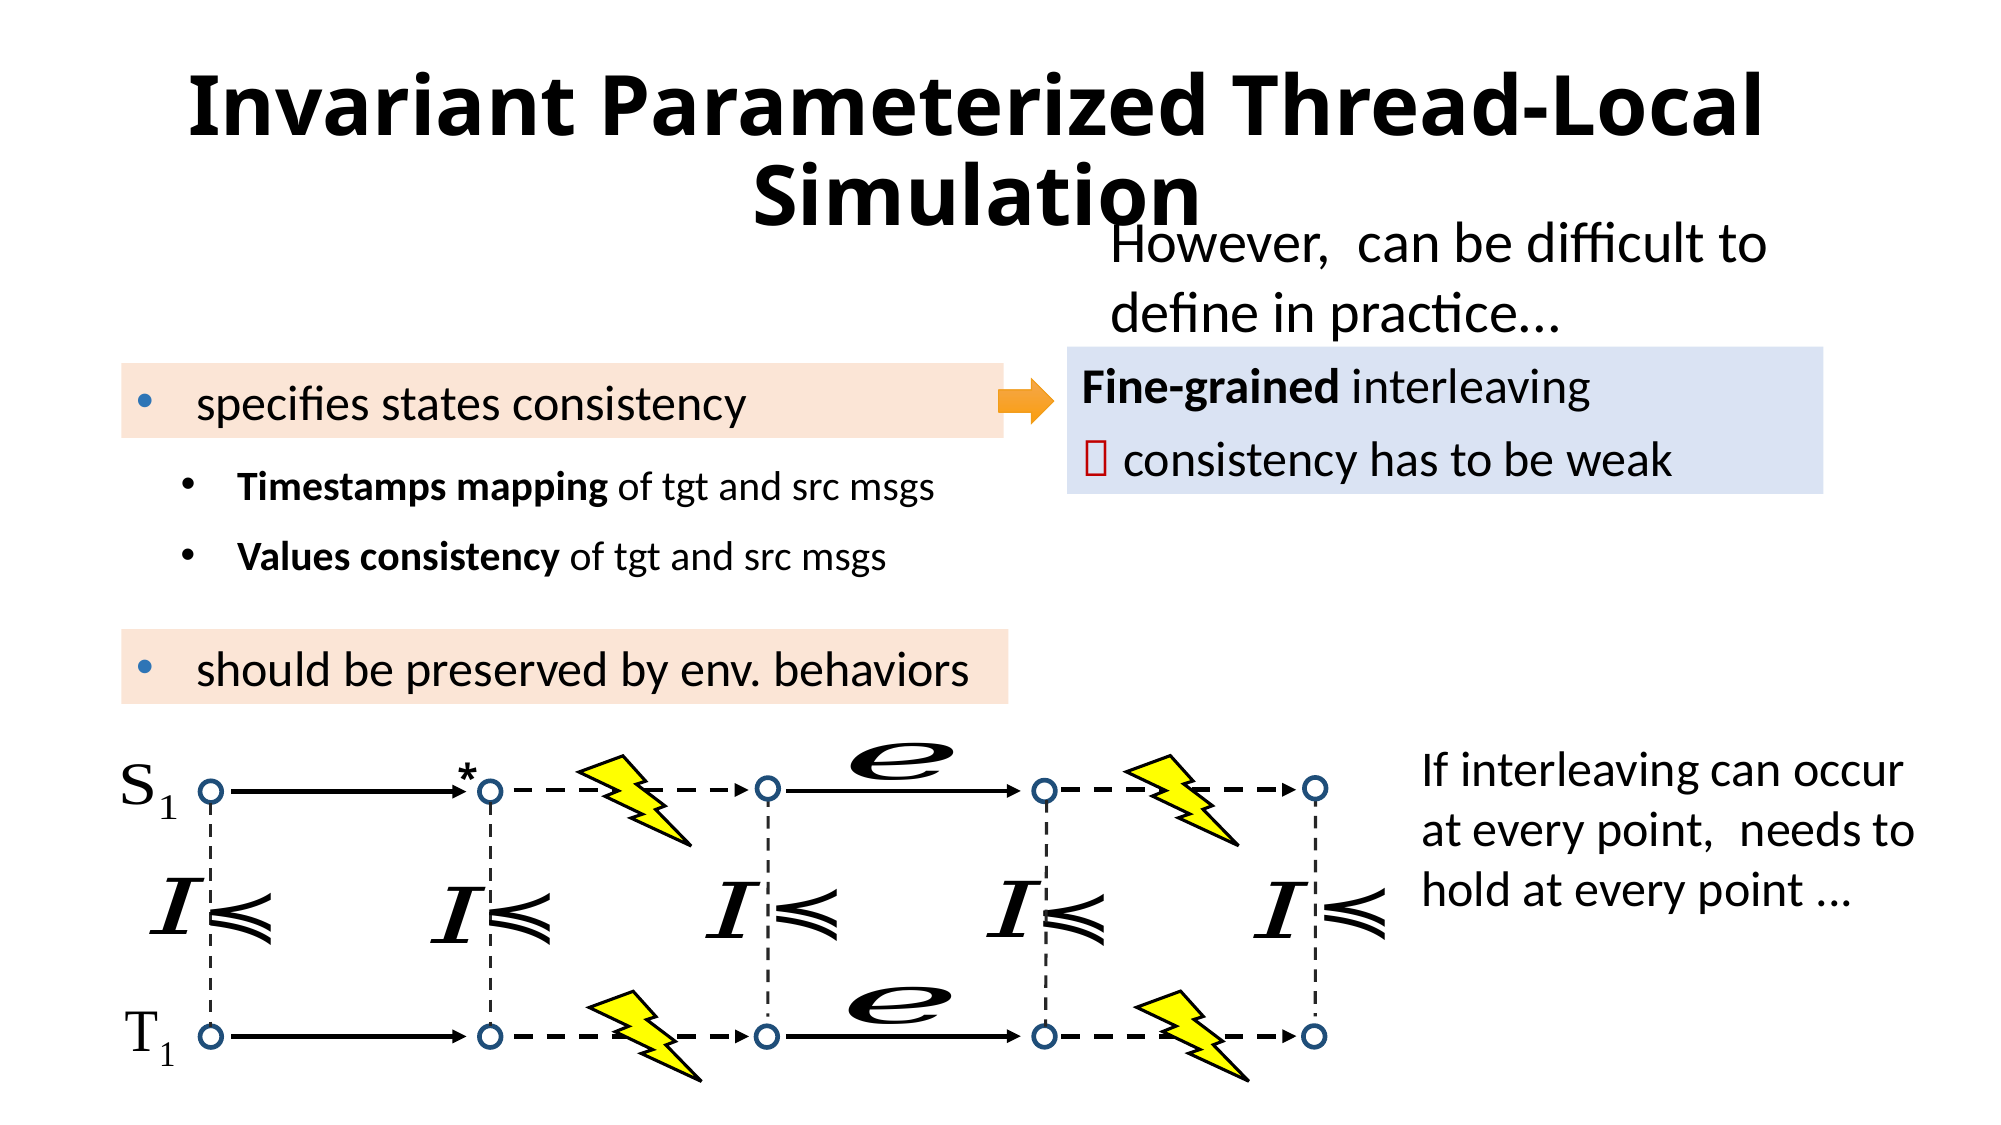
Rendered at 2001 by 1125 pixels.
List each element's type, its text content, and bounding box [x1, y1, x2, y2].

text_box [586, 990, 670, 1036]
text_box [754, 1024, 779, 1049]
text_box [1302, 1024, 1327, 1049]
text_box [785, 719, 1021, 796]
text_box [118, 751, 282, 1075]
text_box [998, 378, 1054, 424]
text_box Timestamps mapping of tgt and src msgs [166, 451, 977, 516]
text_box [497, 781, 503, 802]
text_box Fine-grained interleaving  consistency has to be weak [1067, 346, 1824, 494]
text_box [1303, 776, 1328, 801]
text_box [479, 802, 561, 1026]
text_box [1032, 1024, 1057, 1049]
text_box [785, 964, 1021, 1040]
text_box [602, 791, 692, 847]
text_box [1032, 779, 1057, 803]
text_box [1123, 754, 1195, 789]
title Invariant Parameterized Thread-Local Simulation [106, 44, 1850, 263]
text_box Values consistency of tgt and src msgs [165, 521, 930, 587]
text_box [1171, 1037, 1250, 1083]
text_box [1133, 989, 1218, 1036]
text_box [623, 1037, 703, 1083]
text_box [576, 754, 648, 789]
text_box [478, 1026, 503, 1049]
text_box [755, 776, 780, 801]
text_box [1149, 790, 1240, 847]
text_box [231, 746, 497, 807]
